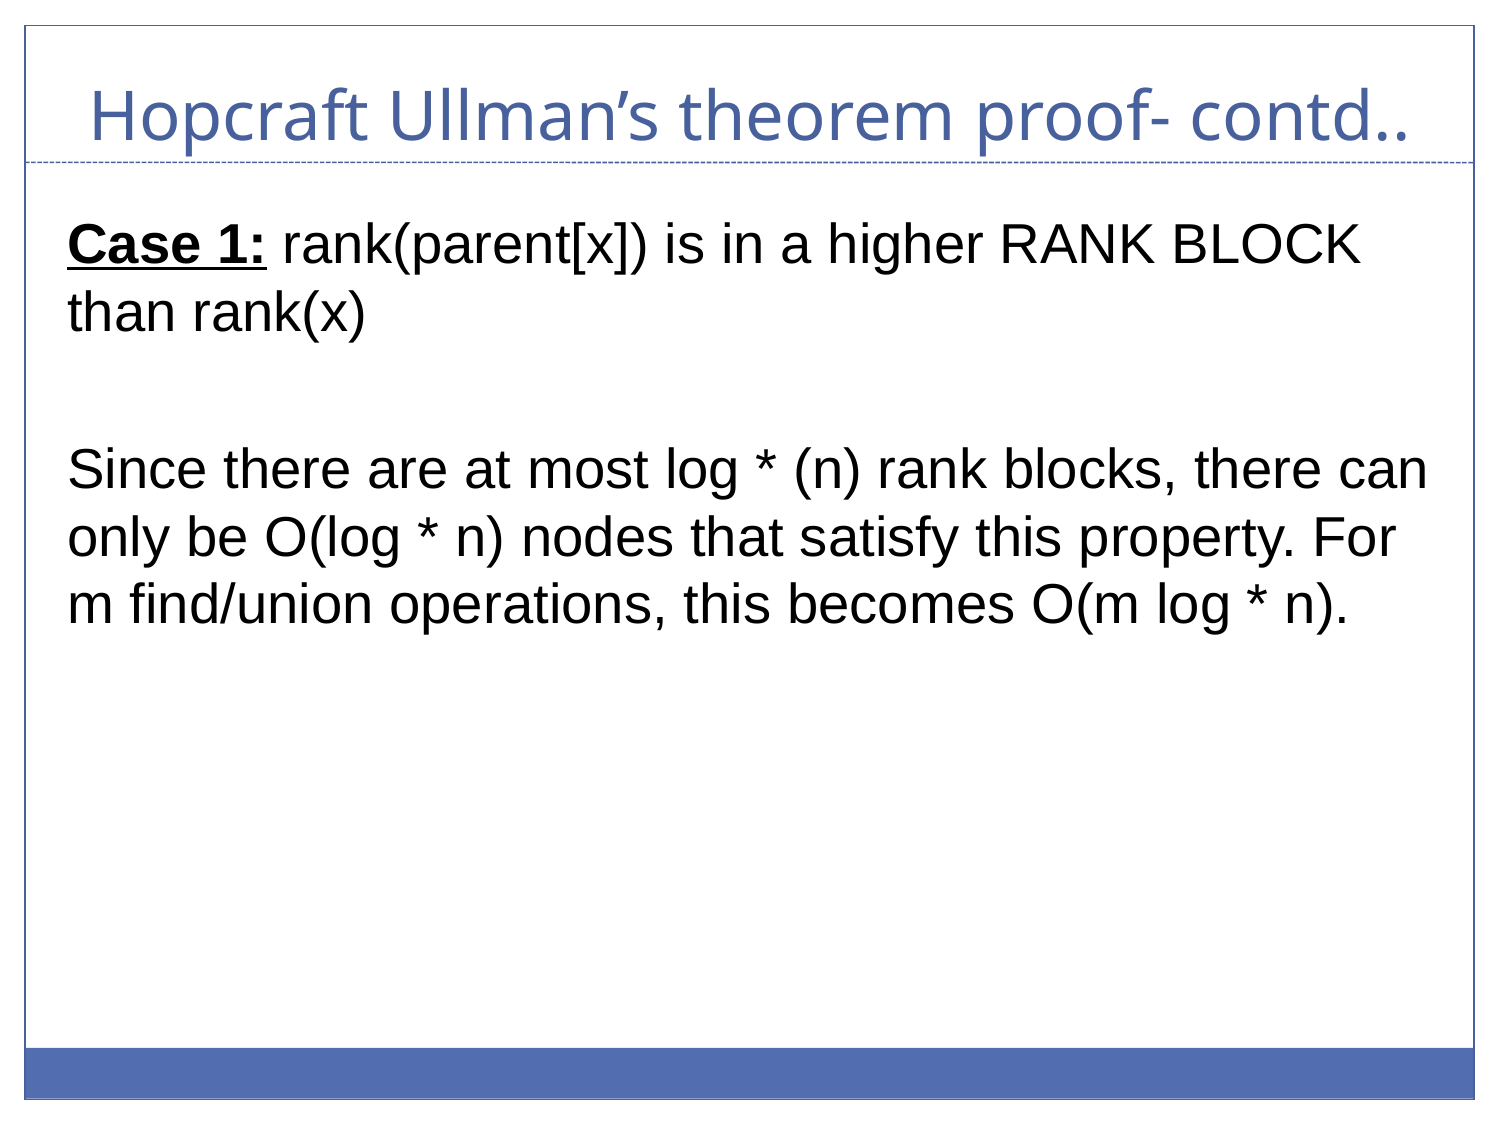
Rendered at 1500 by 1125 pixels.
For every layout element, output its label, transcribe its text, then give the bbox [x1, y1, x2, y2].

title Hopcraft Ullman’s theorem proof- contd.. [24, 37, 1475, 162]
list Case 1: rank(parent[x]) is in a higher RANK BLOCK than rank(x) Since there are at most log * (n) rank blocks, there can only be O(log * n) nodes that satisfy this property. For m find/union operations, this becomes O(m log * n). [52, 200, 1448, 950]
